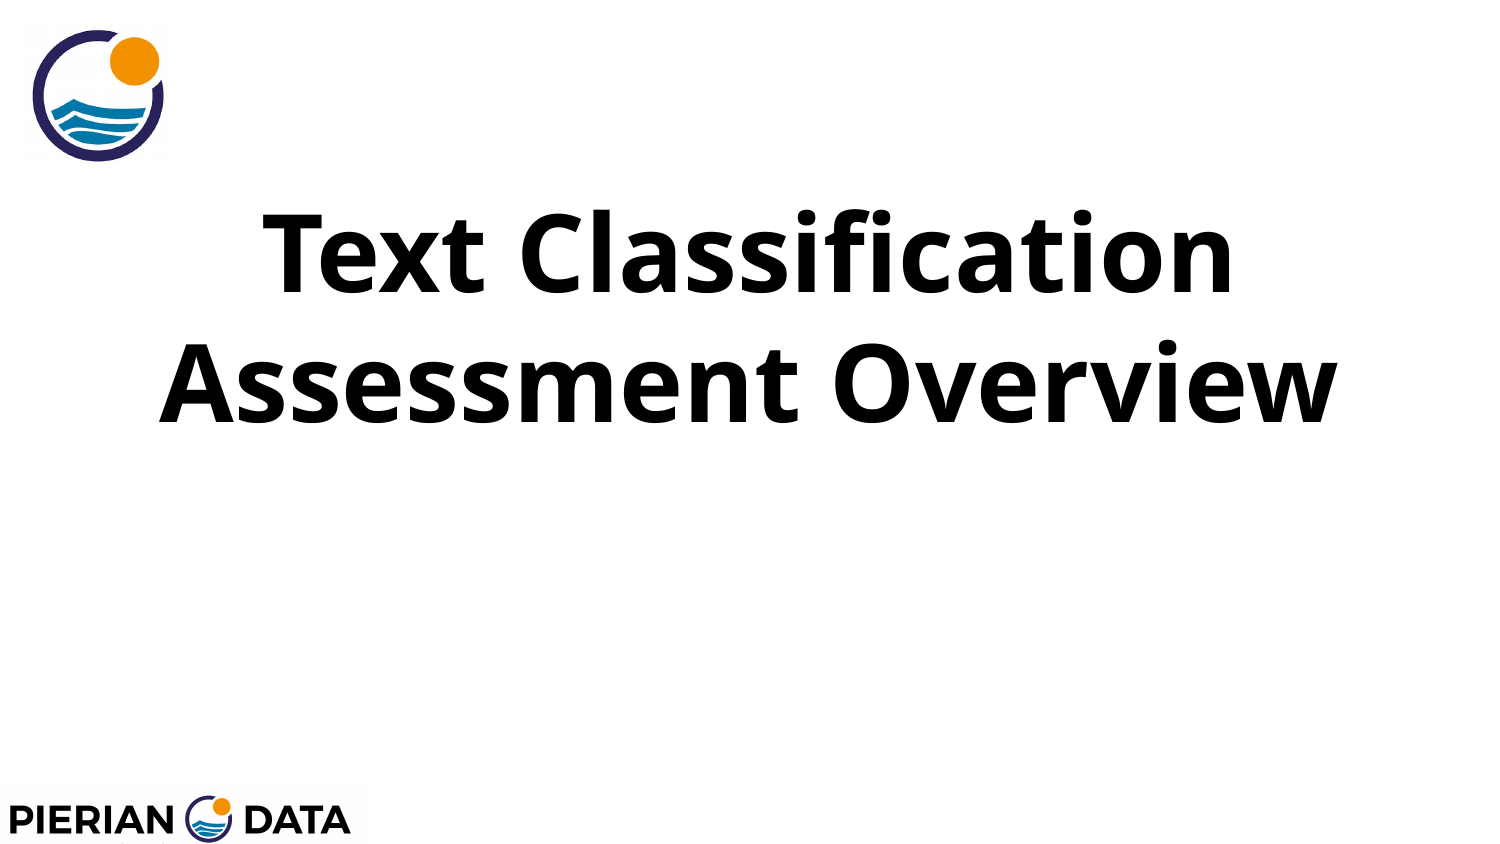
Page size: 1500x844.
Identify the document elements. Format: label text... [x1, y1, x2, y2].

picture [24, 24, 172, 167]
picture [0, 787, 368, 844]
title Text Classification Assessment Overview [51, 122, 1449, 459]
